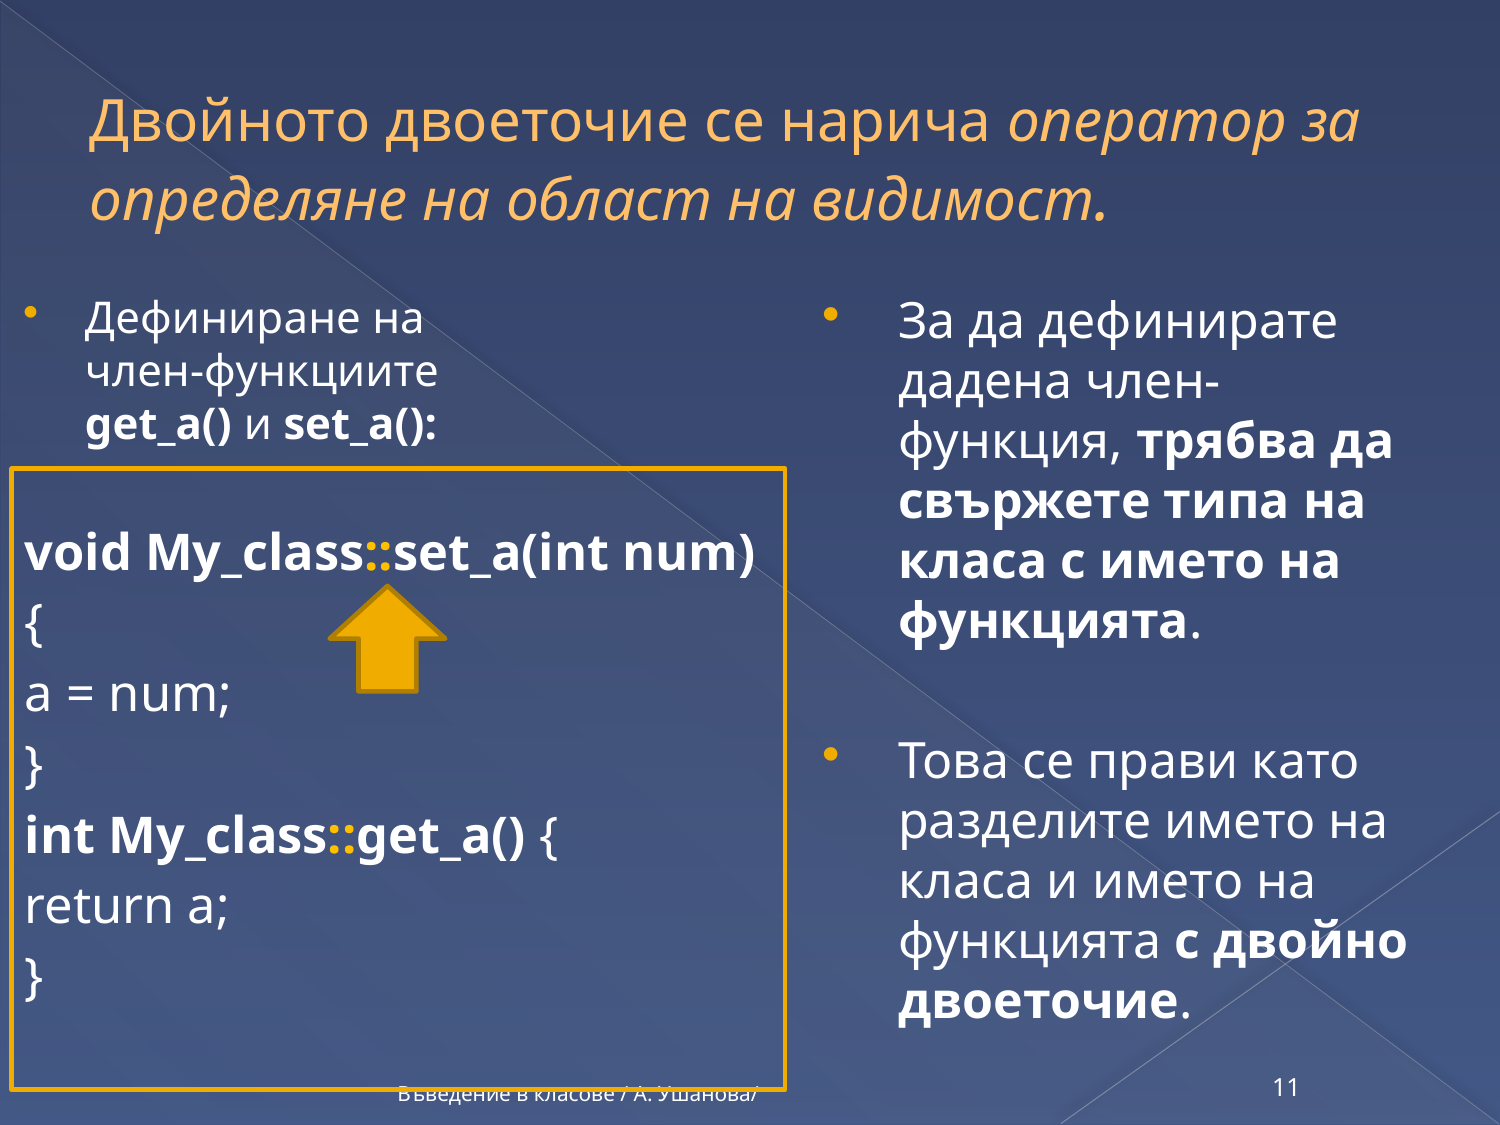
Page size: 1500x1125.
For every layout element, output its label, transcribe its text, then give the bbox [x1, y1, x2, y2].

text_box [11, 468, 786, 1091]
list За да дефинирате дадена член-функция, трябва да свържете типа на класа с името на функцията. Това се прави като разделите името на класа и името на функцията с двойно двоеточие. [796, 281, 1460, 1090]
slide_number 11 [1245, 1063, 1328, 1113]
title Двойното двоеточие се нарича оператор за определяне на област на видимост. [75, 43, 1425, 274]
footer Въведение в класове / А. Ушанова/ [75, 1092, 774, 1113]
list Дефиниране на член-функциите get_a() и set_a(): void My_class::set_a(int num) { a = num; } int My_class::get_a() { return a; } [0, 282, 786, 1025]
